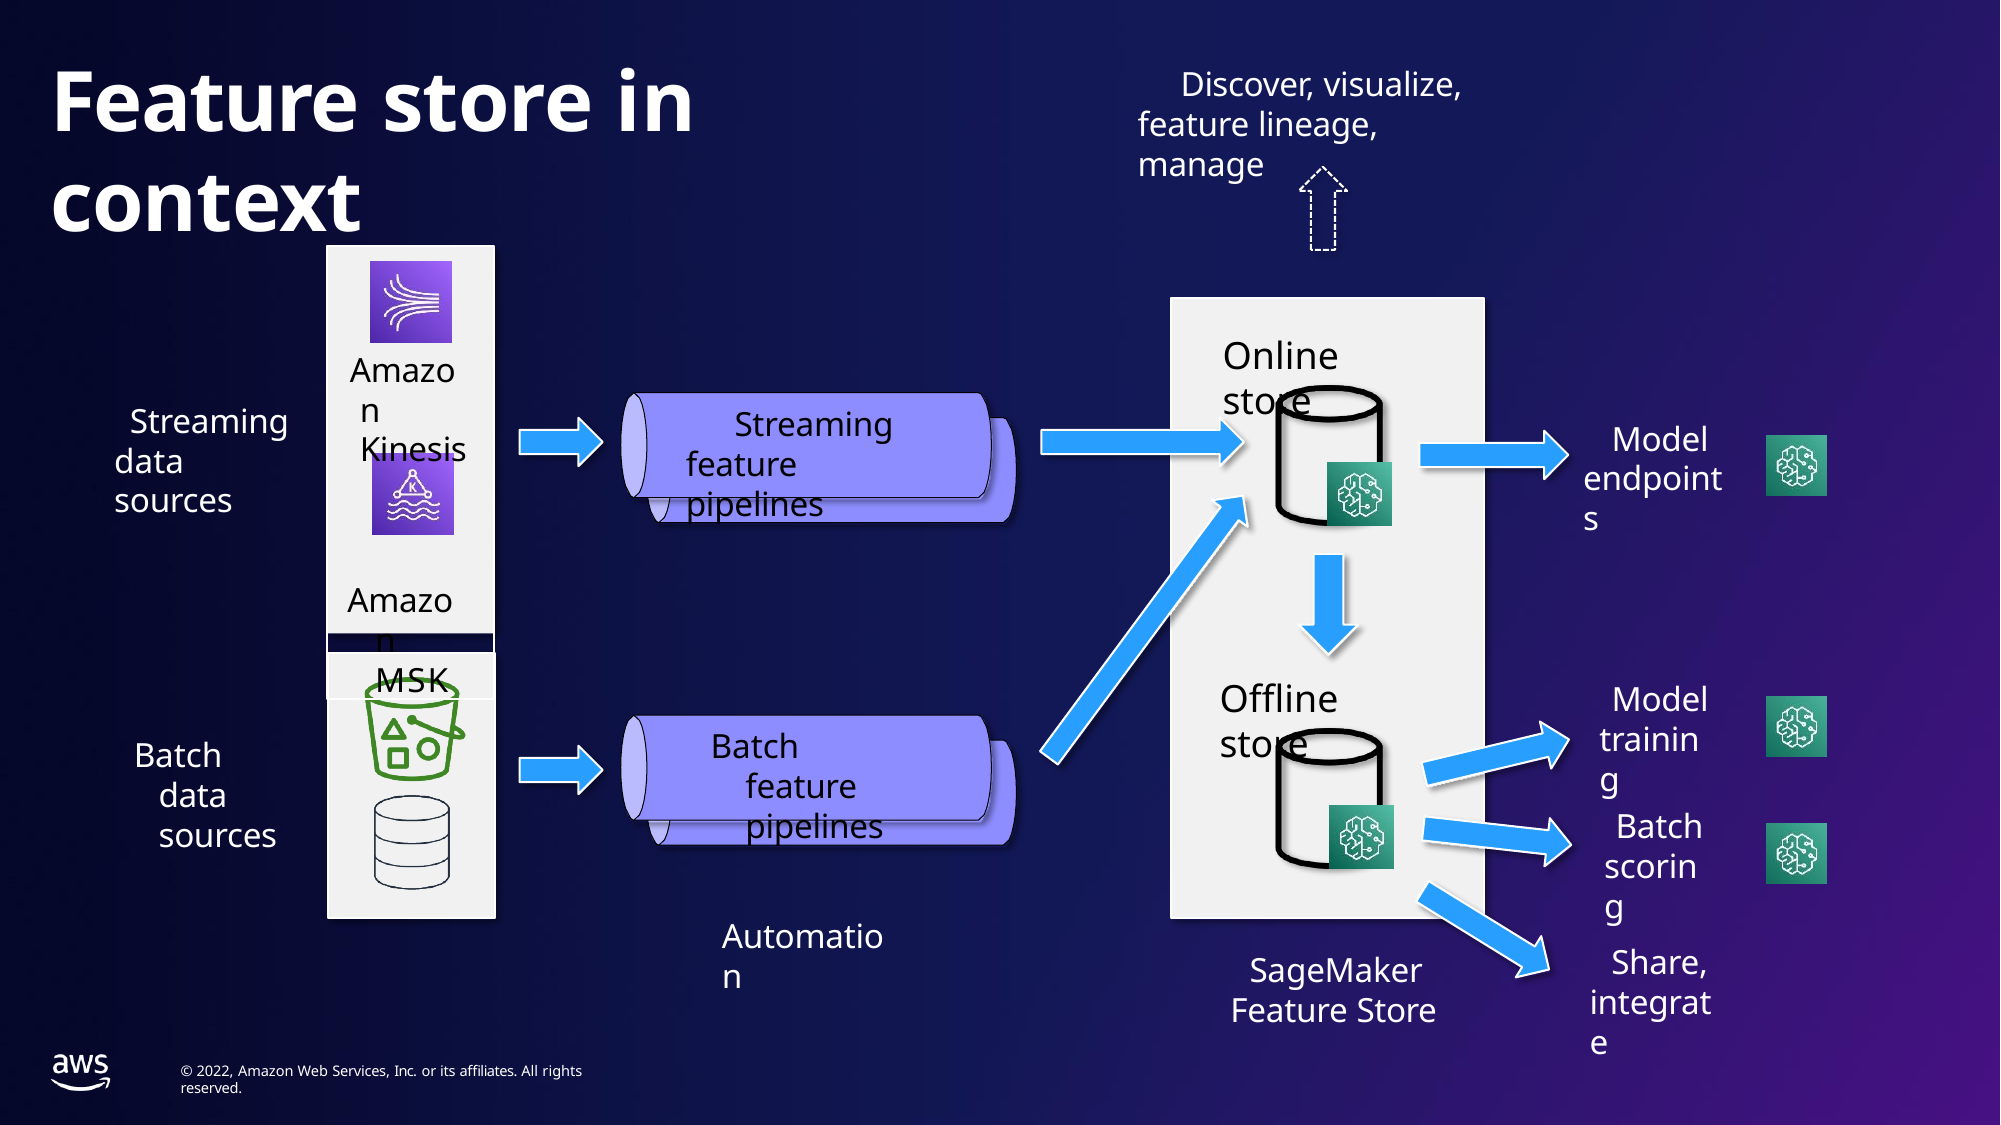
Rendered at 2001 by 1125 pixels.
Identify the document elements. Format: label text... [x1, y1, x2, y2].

footer © 2022, Amazon Web Services, Inc. or its affiliates. All rights reserved. [178, 1059, 645, 1125]
text_box Batch scoring [1602, 803, 1715, 926]
text_box Share, integrate [1587, 939, 1730, 1062]
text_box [339, 160, 1586, 992]
text_box Discover, visualize, feature lineage, manage [1135, 61, 1507, 159]
title Feature store in context [47, 46, 964, 249]
text_box Batch data sources [131, 732, 298, 854]
text_box SageMaker Feature Store [1228, 1000, 1438, 1030]
text_box Model endpoints [1590, 415, 1736, 538]
text_box Streaming data sources [112, 397, 305, 520]
text_box Model training [1597, 676, 1720, 799]
picture [0, 0, 2000, 1125]
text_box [321, 240, 334, 932]
